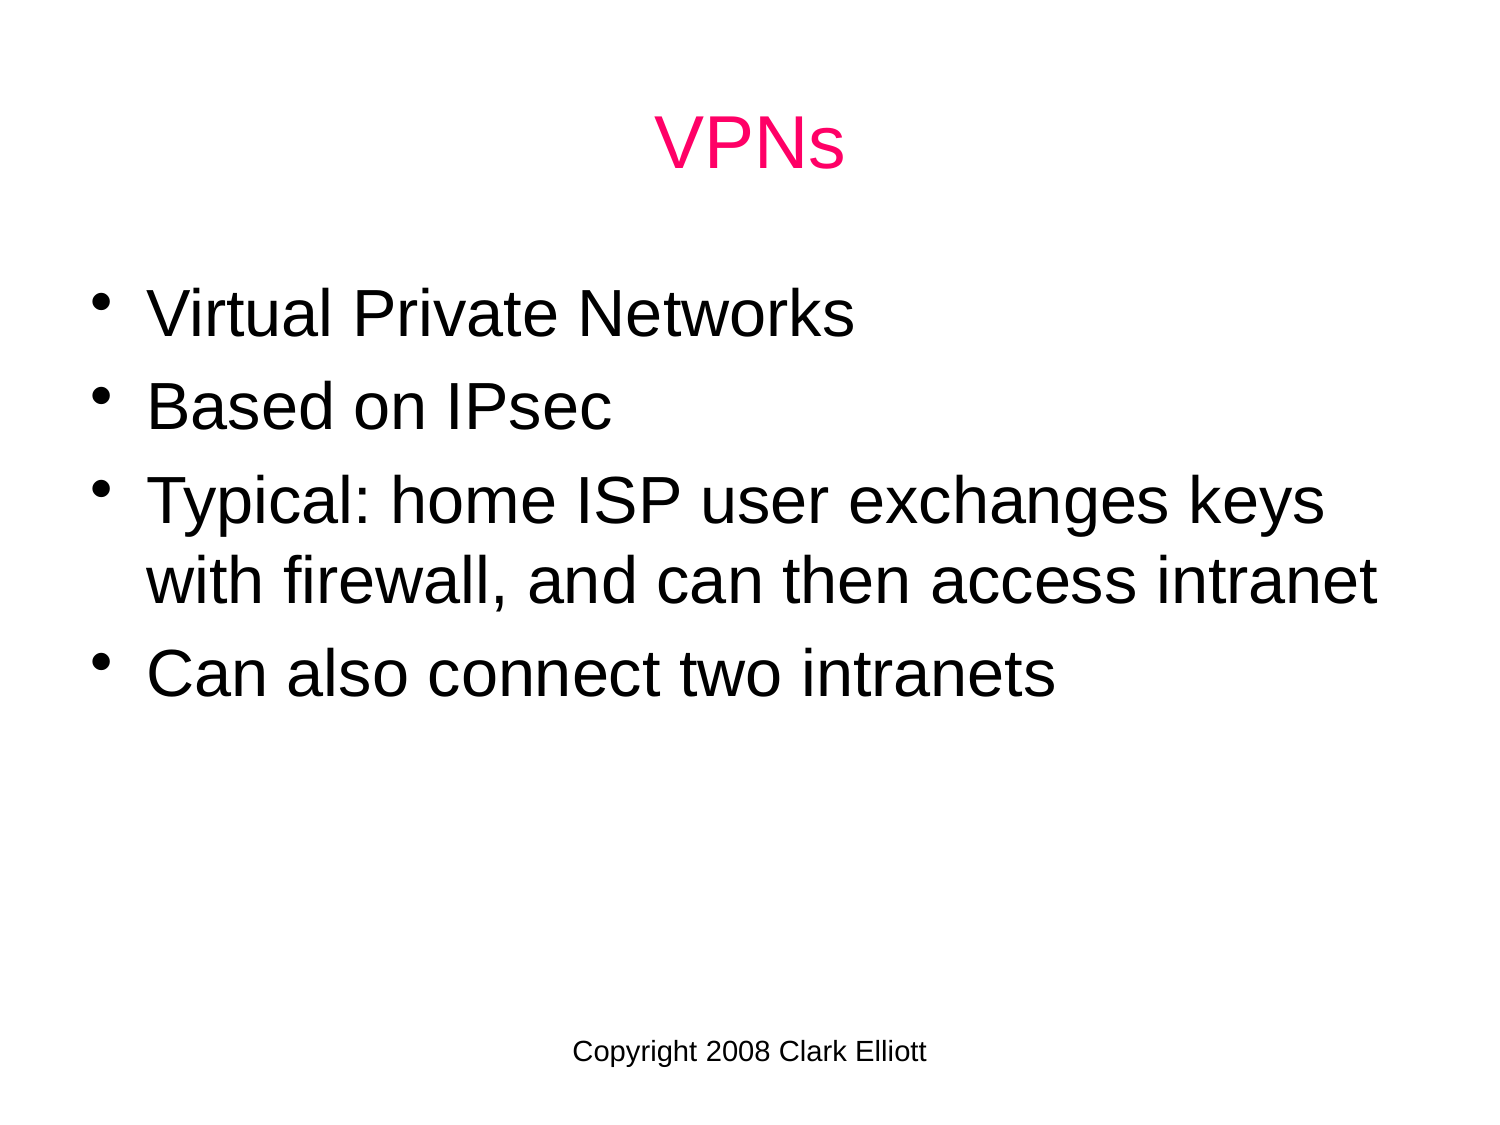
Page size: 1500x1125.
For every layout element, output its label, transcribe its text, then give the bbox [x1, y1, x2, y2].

text_box Copyright 2008 Clark Elliott [512, 1024, 988, 1103]
list Virtual Private Networks Based on IPsec Typical: home ISP user exchanges keys with firewall, and can then access intranet Can also connect two intranets [75, 262, 1425, 1005]
title VPNs [75, 45, 1425, 233]
